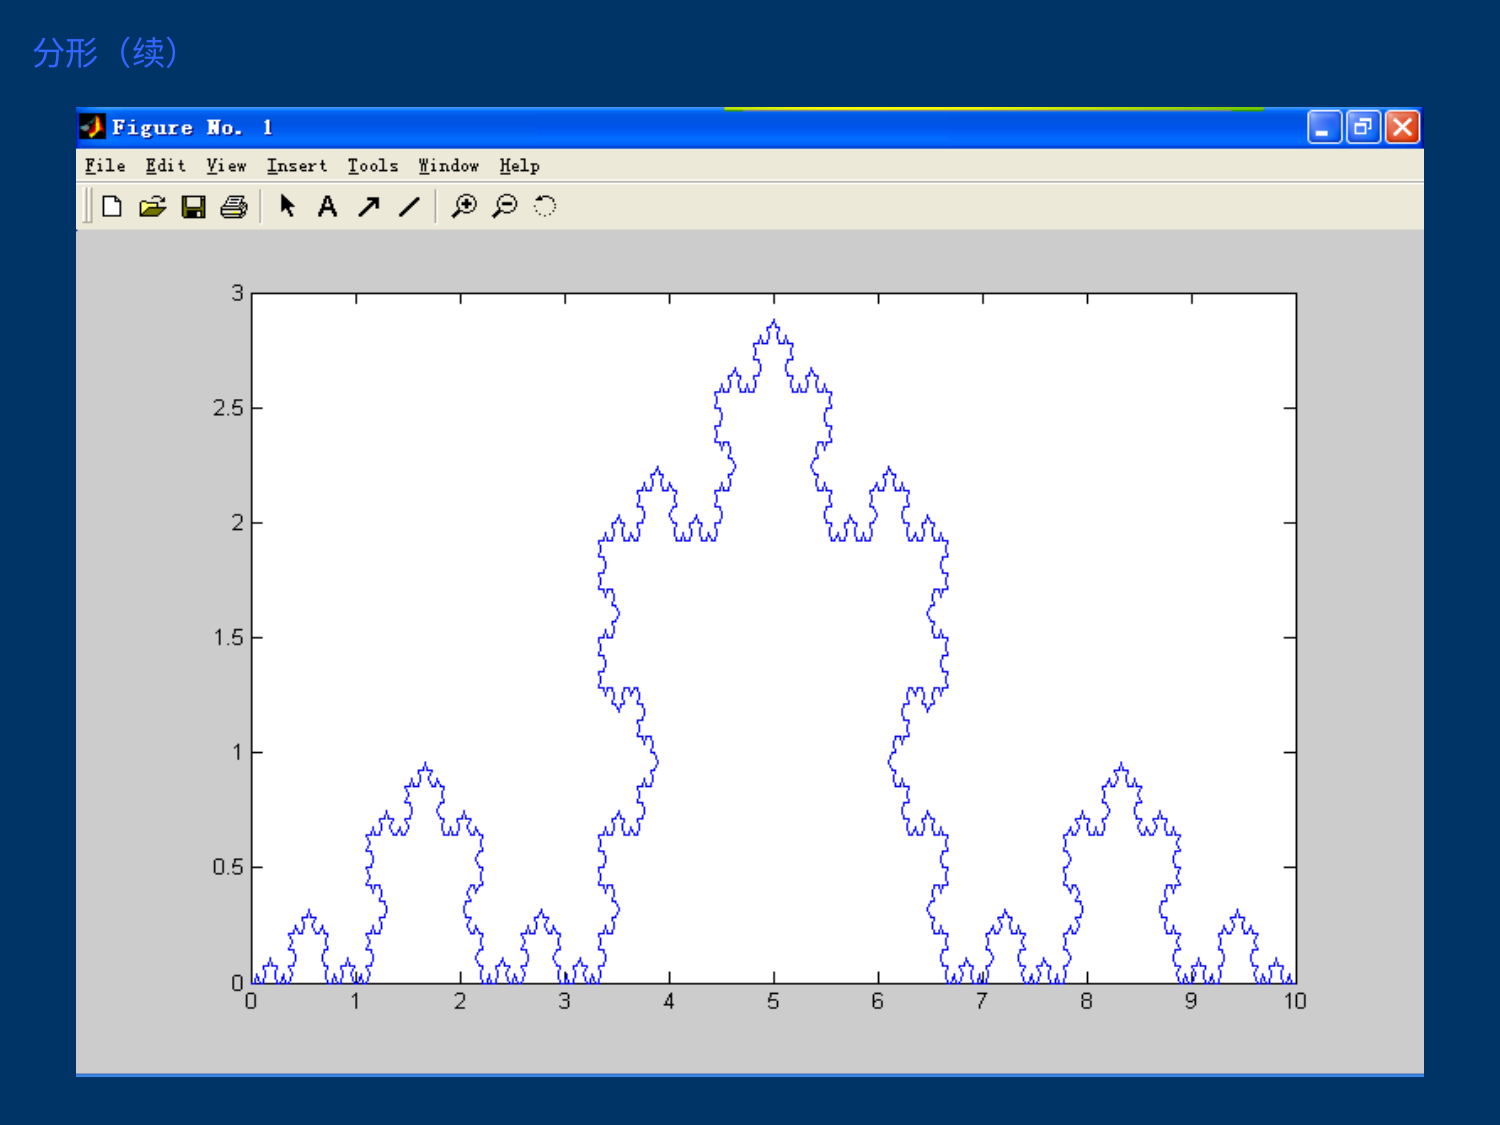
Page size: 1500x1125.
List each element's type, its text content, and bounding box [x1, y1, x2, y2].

title 分形（续） [17, 24, 1344, 86]
picture [76, 107, 1424, 1077]
